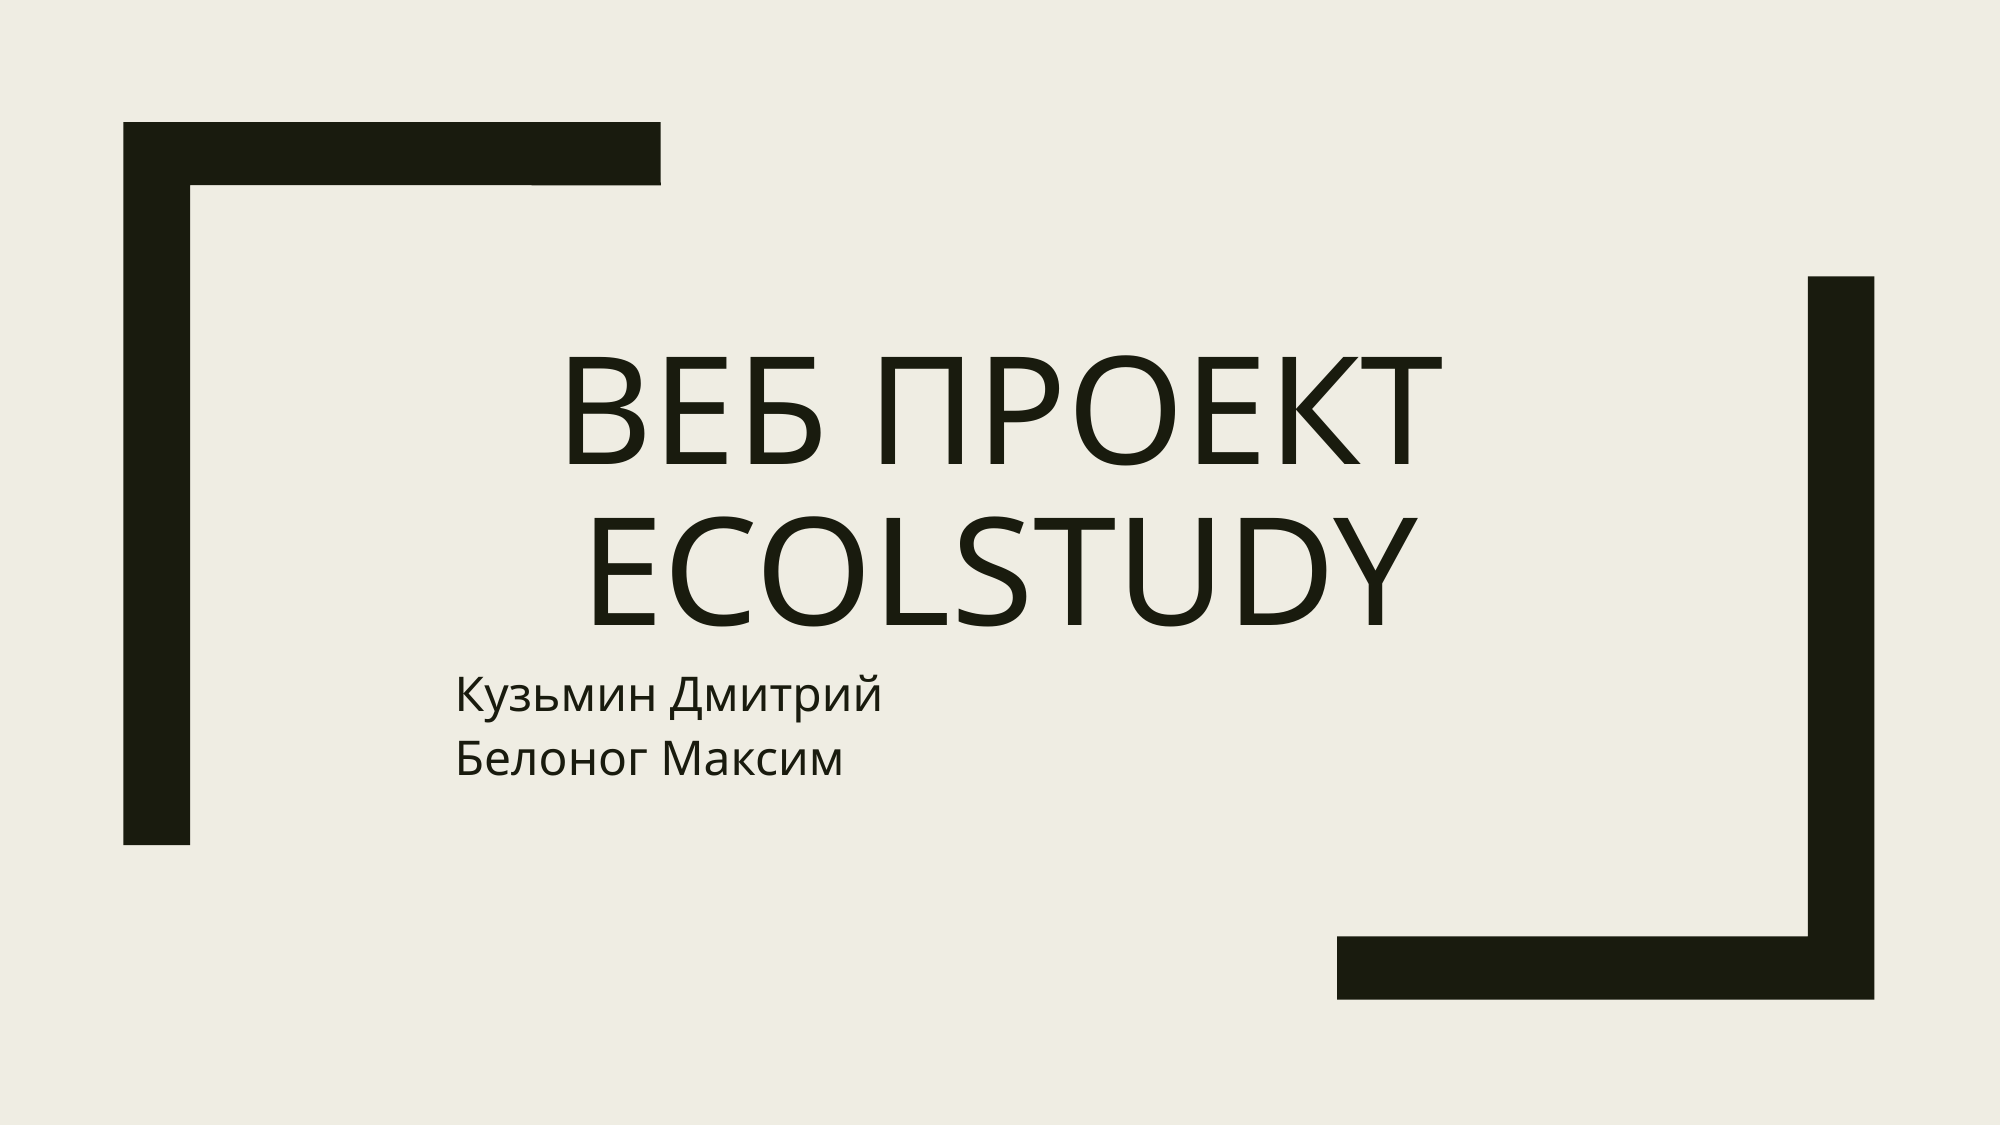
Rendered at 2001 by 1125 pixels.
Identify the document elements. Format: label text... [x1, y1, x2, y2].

title Веб проект EcolStudy [314, 187, 1686, 665]
subtitle Кузьмин Дмитрий Белоног Максим [439, 649, 1561, 828]
